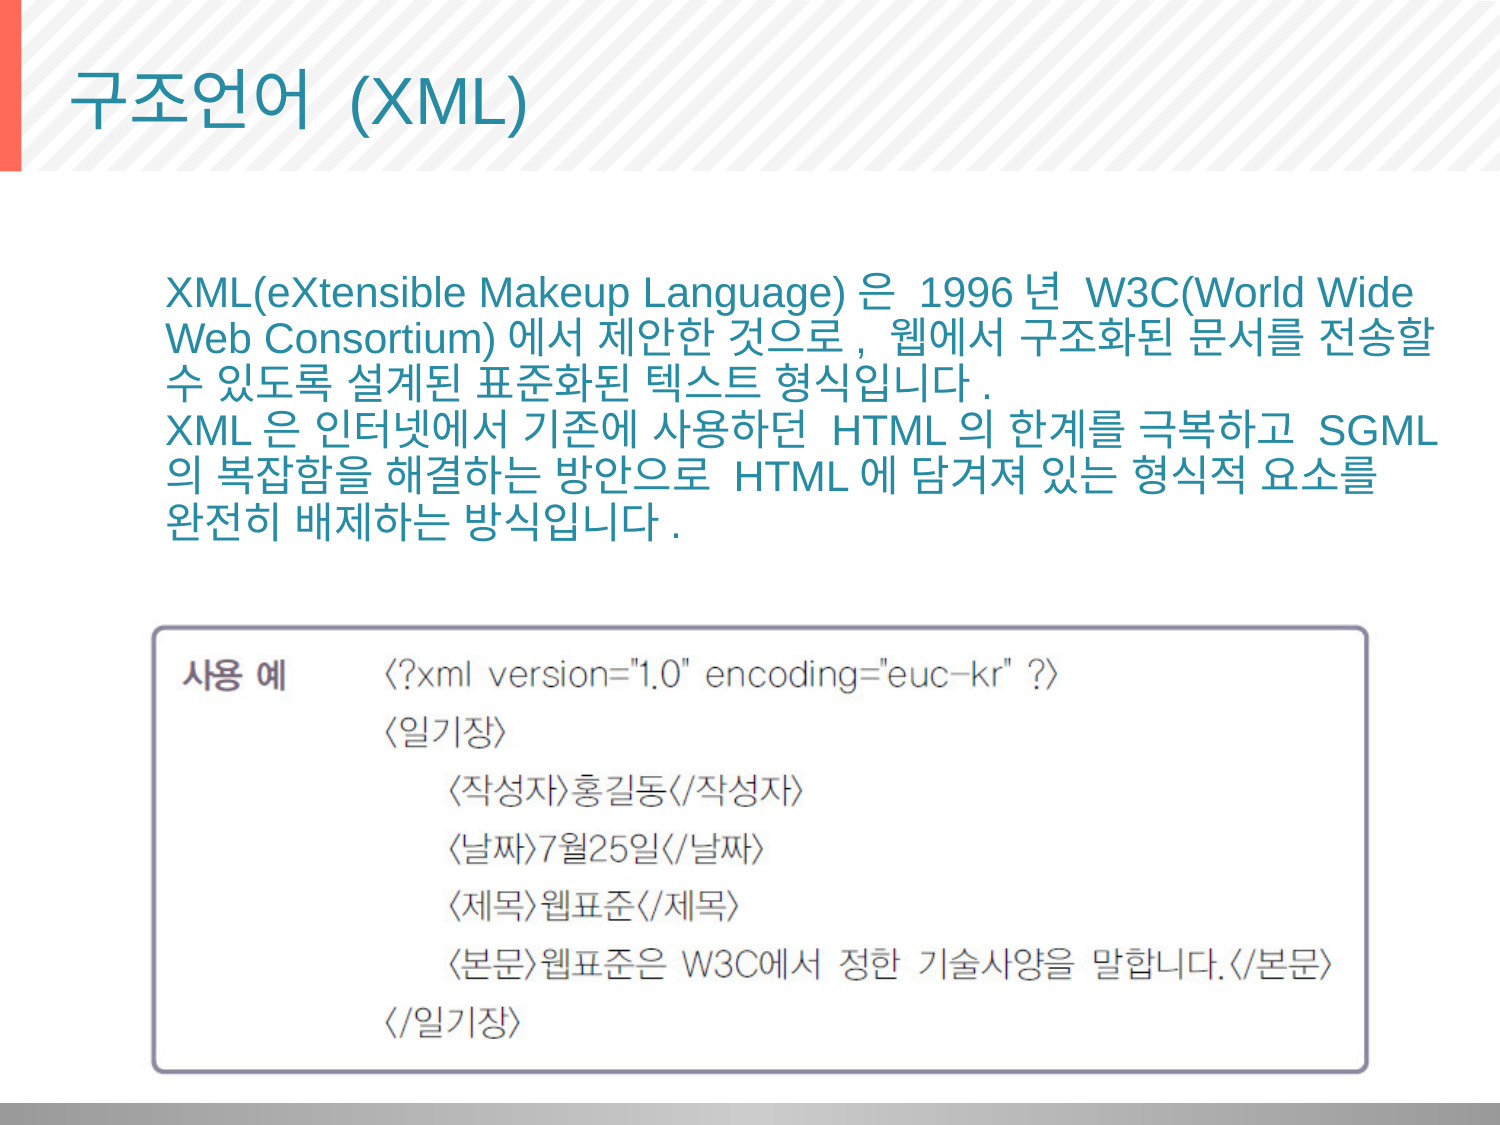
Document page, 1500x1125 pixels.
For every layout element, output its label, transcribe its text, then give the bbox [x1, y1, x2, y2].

title 구조언어 (XML) [53, 20, 1444, 175]
list XML(eXtensible Makeup Language)은 1996년 W3C(World Wide Web Consortium)에서 제안한 것으로, 웹에서 구조화된 문서를 전송할 수 있도록 설계된 표준화된 텍스트 형식입니다. XML은 인터넷에서 기존에 사용하던 HTML의 한계를 극복하고 SGML의 복잡함을 해결하는 방안으로 HTML에 담겨져 있는 형식적 요소를 완전히 배제하는 방식입니다. [150, 257, 1500, 607]
picture [129, 597, 1395, 1093]
